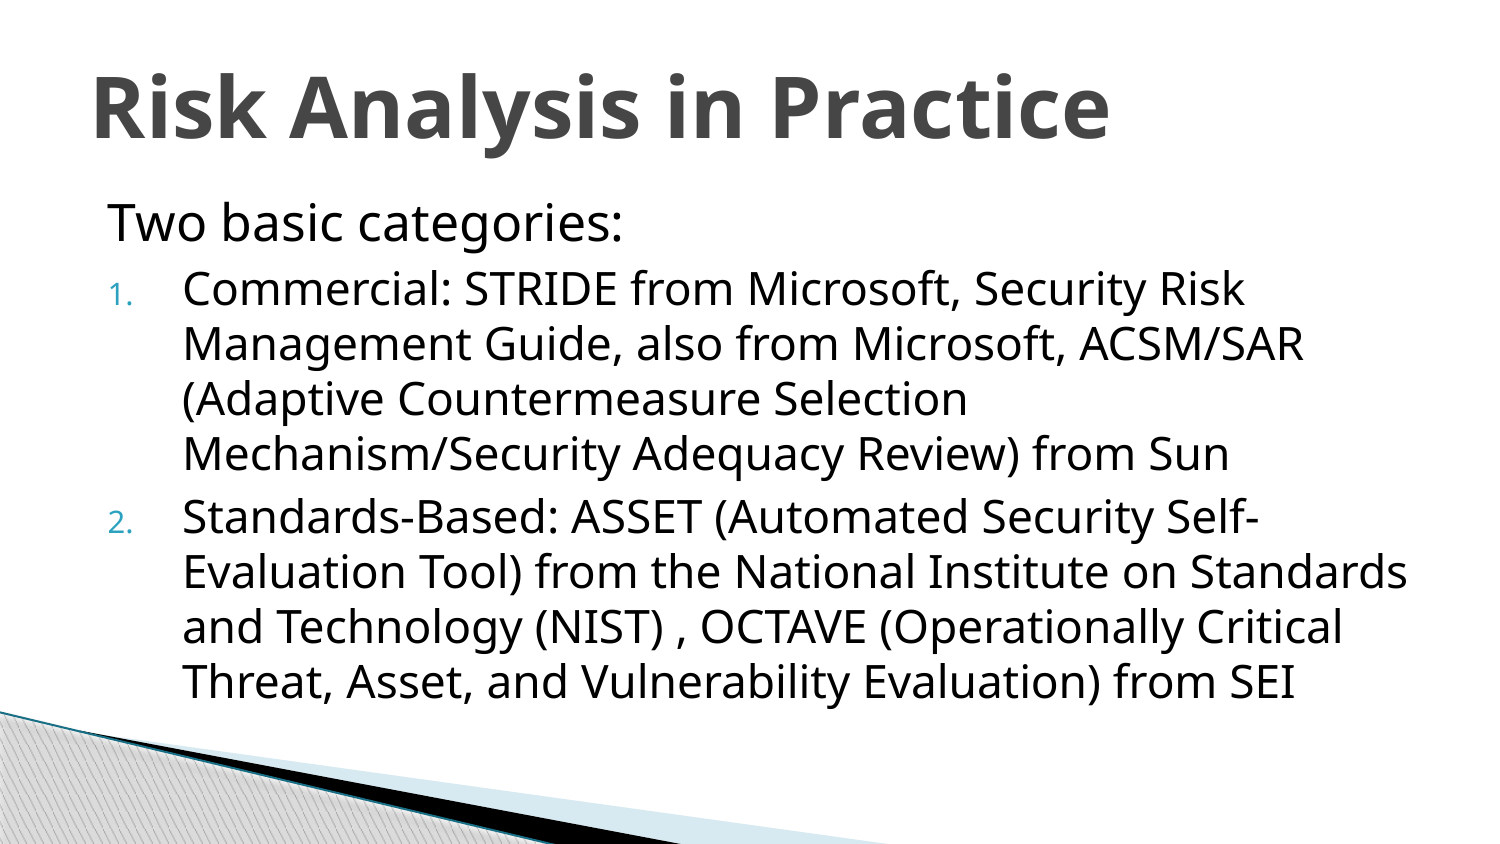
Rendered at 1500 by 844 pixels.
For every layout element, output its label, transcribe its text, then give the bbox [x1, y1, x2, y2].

list Two basic categories: Commercial: STRIDE from Microsoft, Security Risk Management Guide, also from Microsoft, ACSM/SAR (Adaptive Countermeasure Selection Mechanism/Security Adequacy Review) from Sun Standards-Based: ASSET (Automated Security Self-Evaluation Tool) from the National Institute on Standards and Technology (NIST) , OCTAVE (Operationally Critical Threat, Asset, and Vulnerability Evaluation) from SEI [75, 182, 1425, 740]
title Risk Analysis in Practice [75, 33, 1425, 175]
